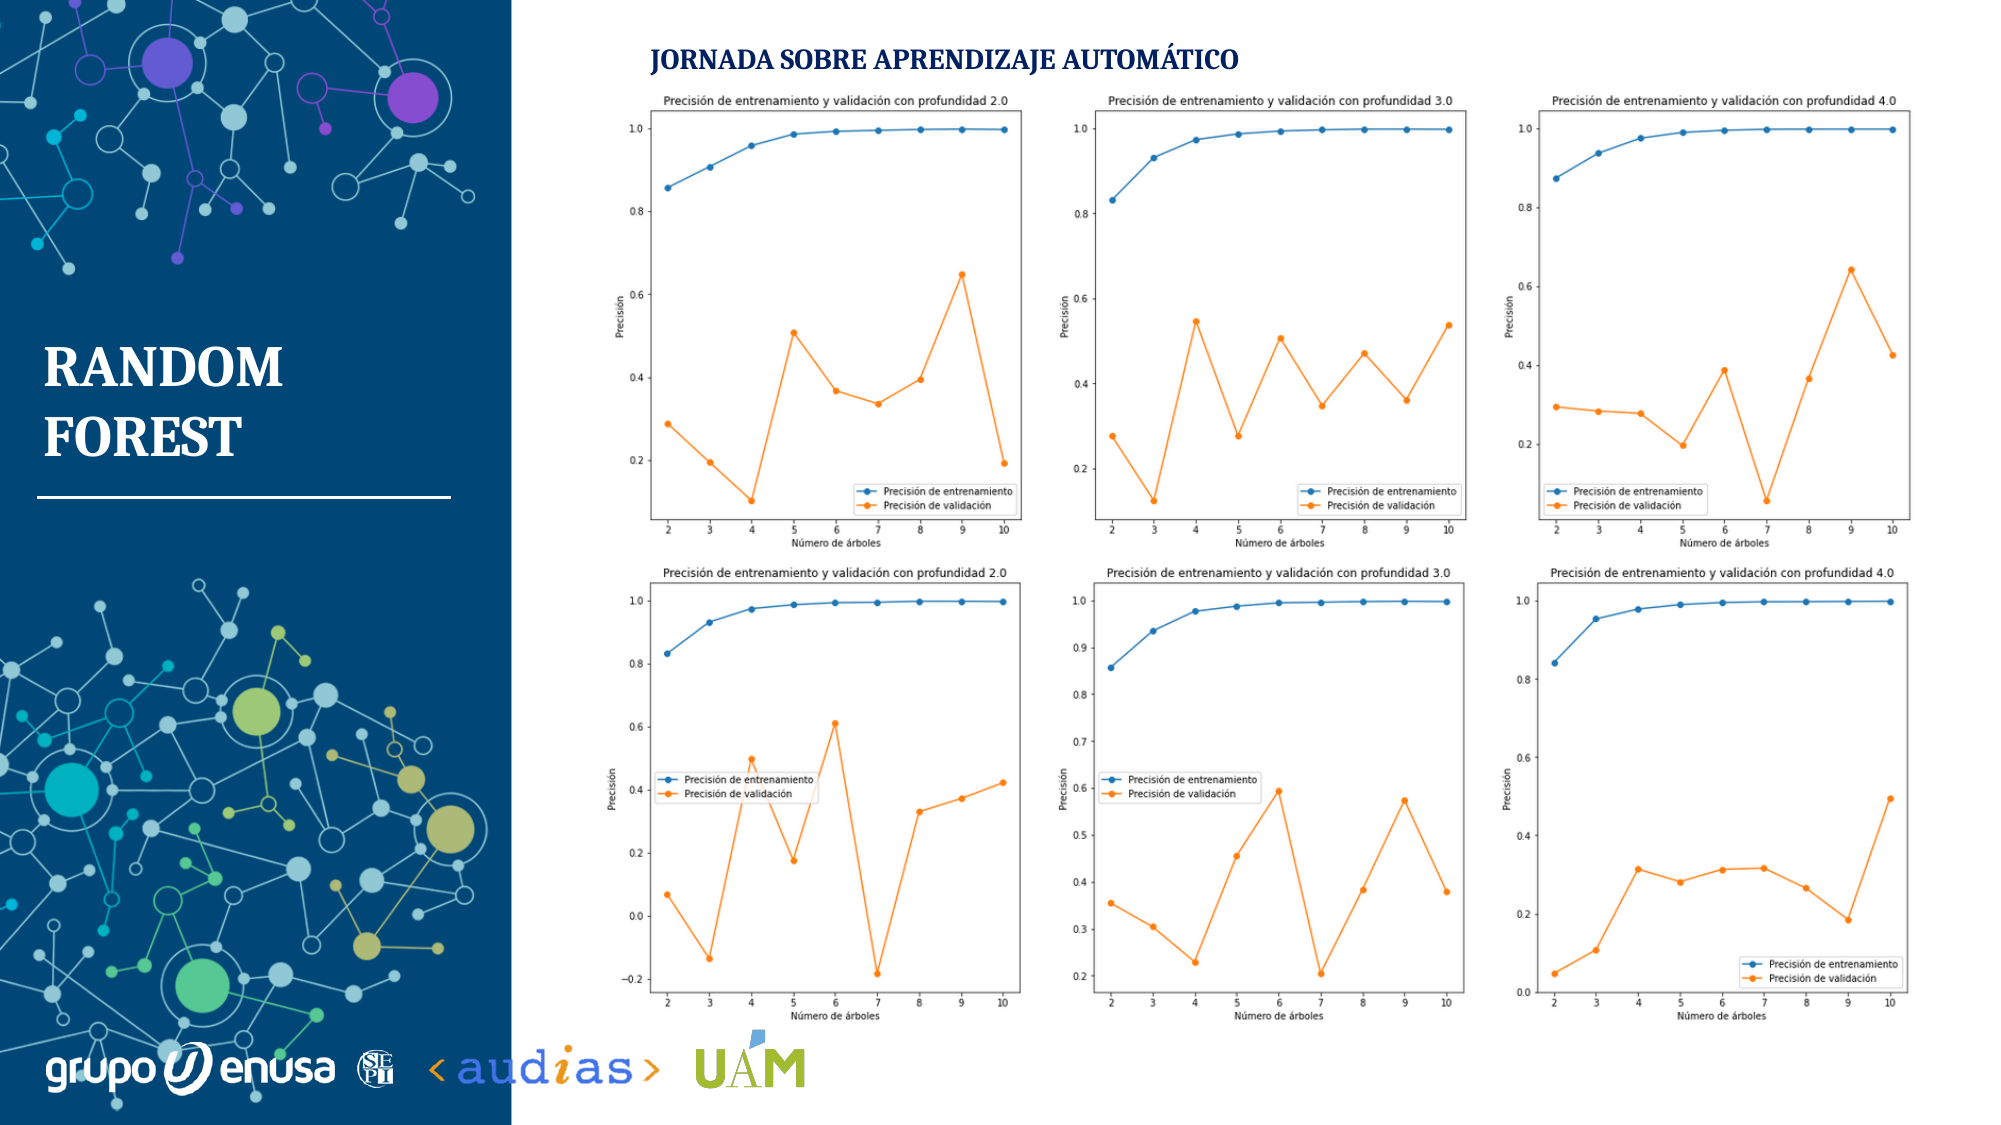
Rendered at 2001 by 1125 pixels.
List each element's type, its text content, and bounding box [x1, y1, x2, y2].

picture [696, 1029, 806, 1090]
picture [142, 772, 151, 781]
picture [164, 661, 173, 671]
picture [48, 131, 60, 143]
text_box RANDOM FOREST [28, 320, 574, 476]
picture [76, 111, 85, 120]
picture [33, 239, 42, 249]
picture [7, 900, 16, 909]
picture [65, 182, 90, 206]
picture [0, 0, 669, 1125]
picture [606, 89, 1918, 554]
picture [108, 702, 133, 724]
picture [45, 764, 98, 816]
picture [598, 560, 1918, 1028]
